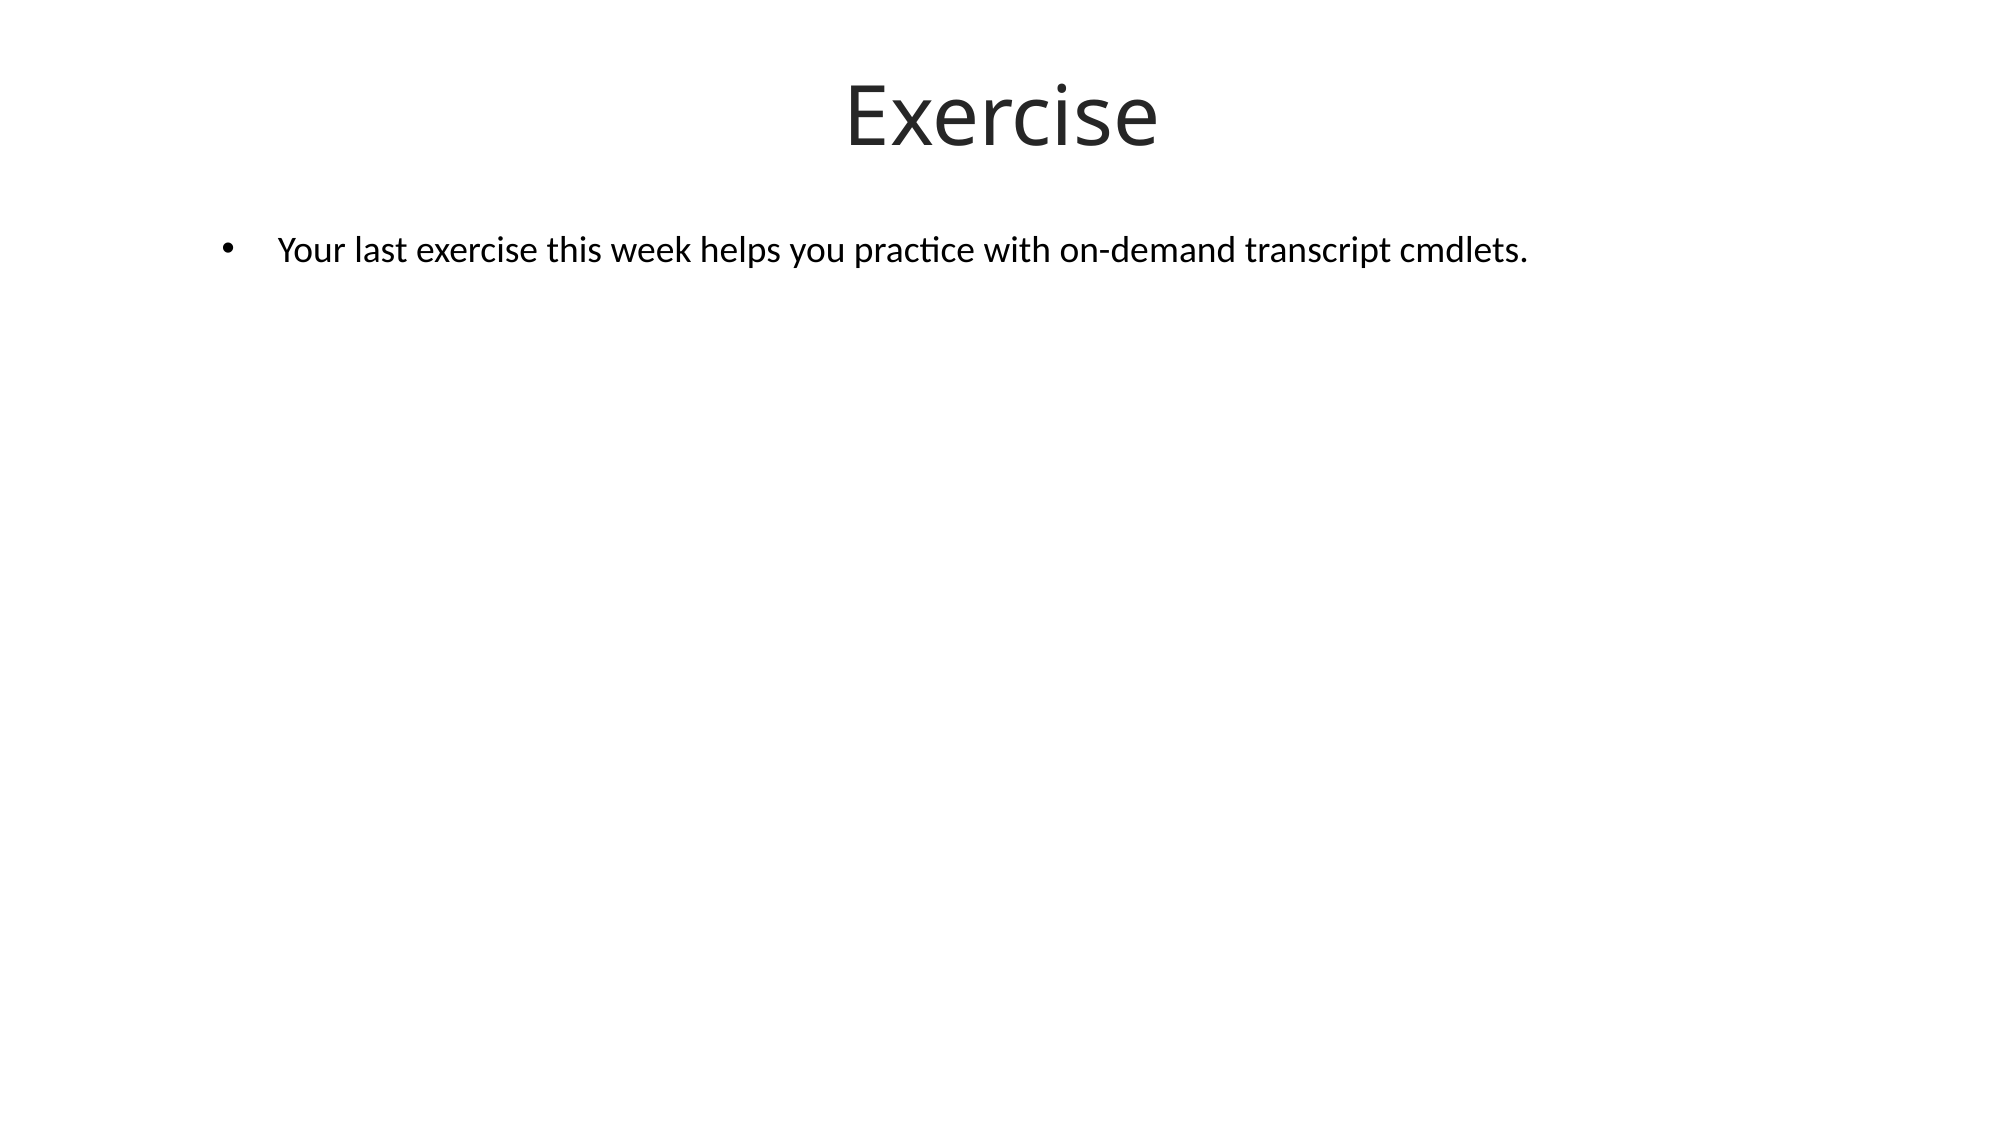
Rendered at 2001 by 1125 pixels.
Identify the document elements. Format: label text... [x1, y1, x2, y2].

list Exercise [53, 55, 1952, 175]
text_box Your last exercise this week helps you practice with on-demand transcript cmdlets. [206, 172, 1792, 323]
